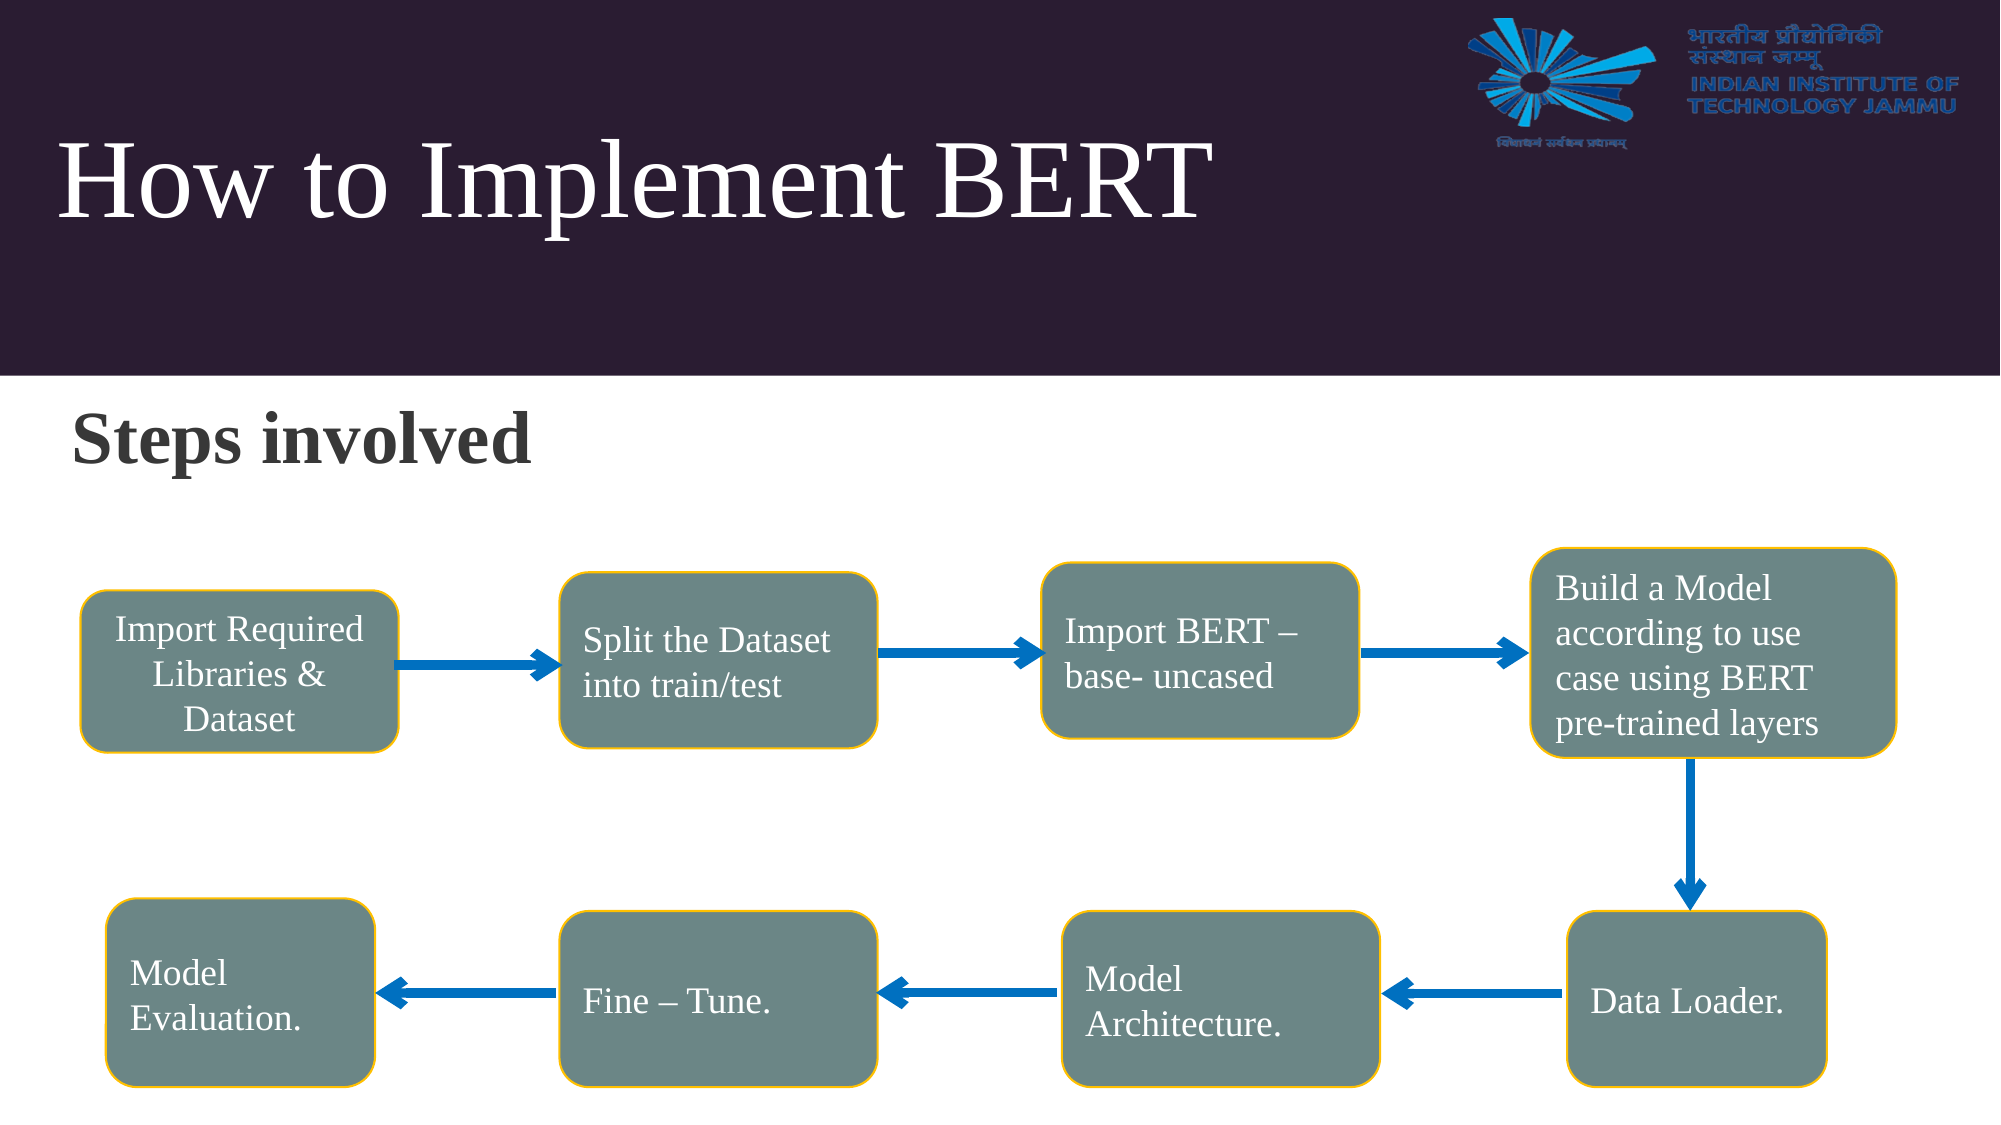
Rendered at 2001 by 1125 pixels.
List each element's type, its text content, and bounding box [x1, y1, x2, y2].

text_box Data Loader. [1566, 909, 1828, 1089]
picture [1468, 18, 1959, 177]
text_box Split the Dataset into train/test [558, 571, 879, 750]
text_box Build a Model according to use case using BERT pre-trained layers [1529, 546, 1898, 759]
title How to Implement BERT [41, 14, 1778, 518]
text_box Import BERT – base- uncased [1040, 561, 1361, 740]
text_box Model Evaluation. [104, 897, 377, 1089]
text_box Import Required Libraries & Dataset [79, 589, 400, 754]
text_box Fine – Tune. [558, 909, 879, 1089]
text_box Steps involved [56, 381, 1057, 487]
text_box Model Architecture. [1060, 909, 1382, 1089]
